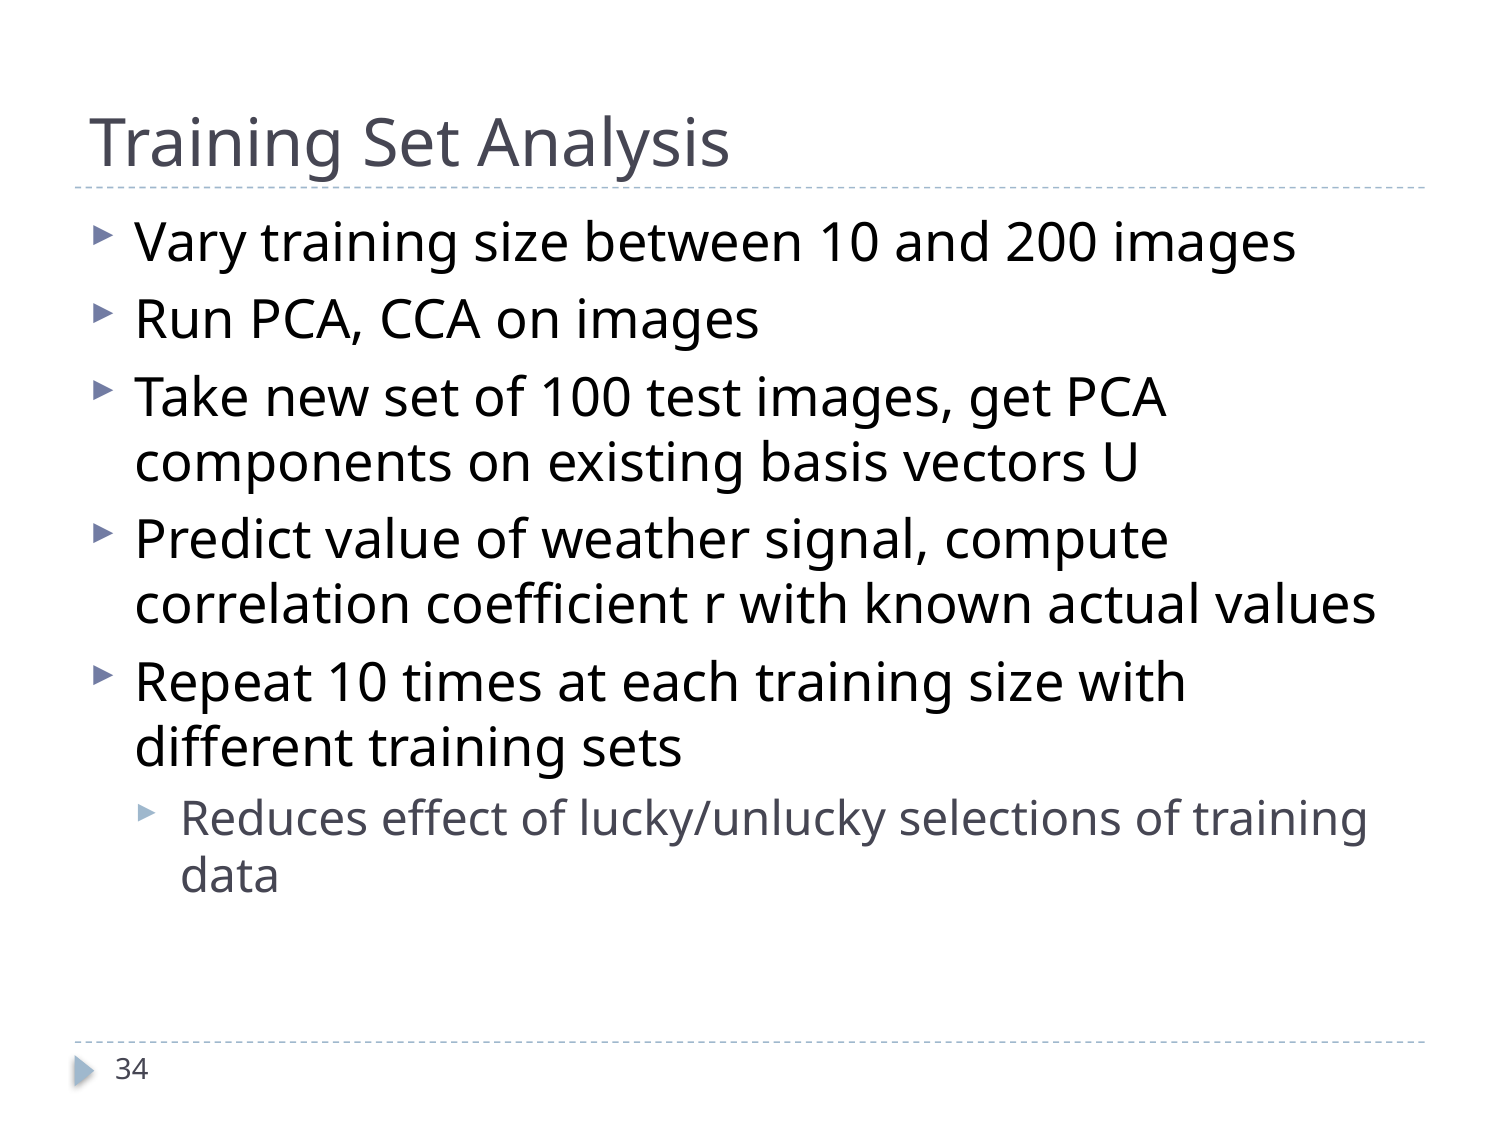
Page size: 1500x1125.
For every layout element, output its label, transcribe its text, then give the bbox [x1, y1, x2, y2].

title Training Set Analysis [75, 24, 1425, 188]
list Vary training size between 10 and 200 images Run PCA, CCA on images Take new set of 100 test images, get PCA components on existing basis vectors U Predict value of weather signal, compute correlation coefficient r with known actual values Repeat 10 times at each training size with different training sets Reduces effect of lucky/unlucky selections of training data [75, 200, 1425, 1010]
slide_number 34 [100, 1042, 426, 1103]
